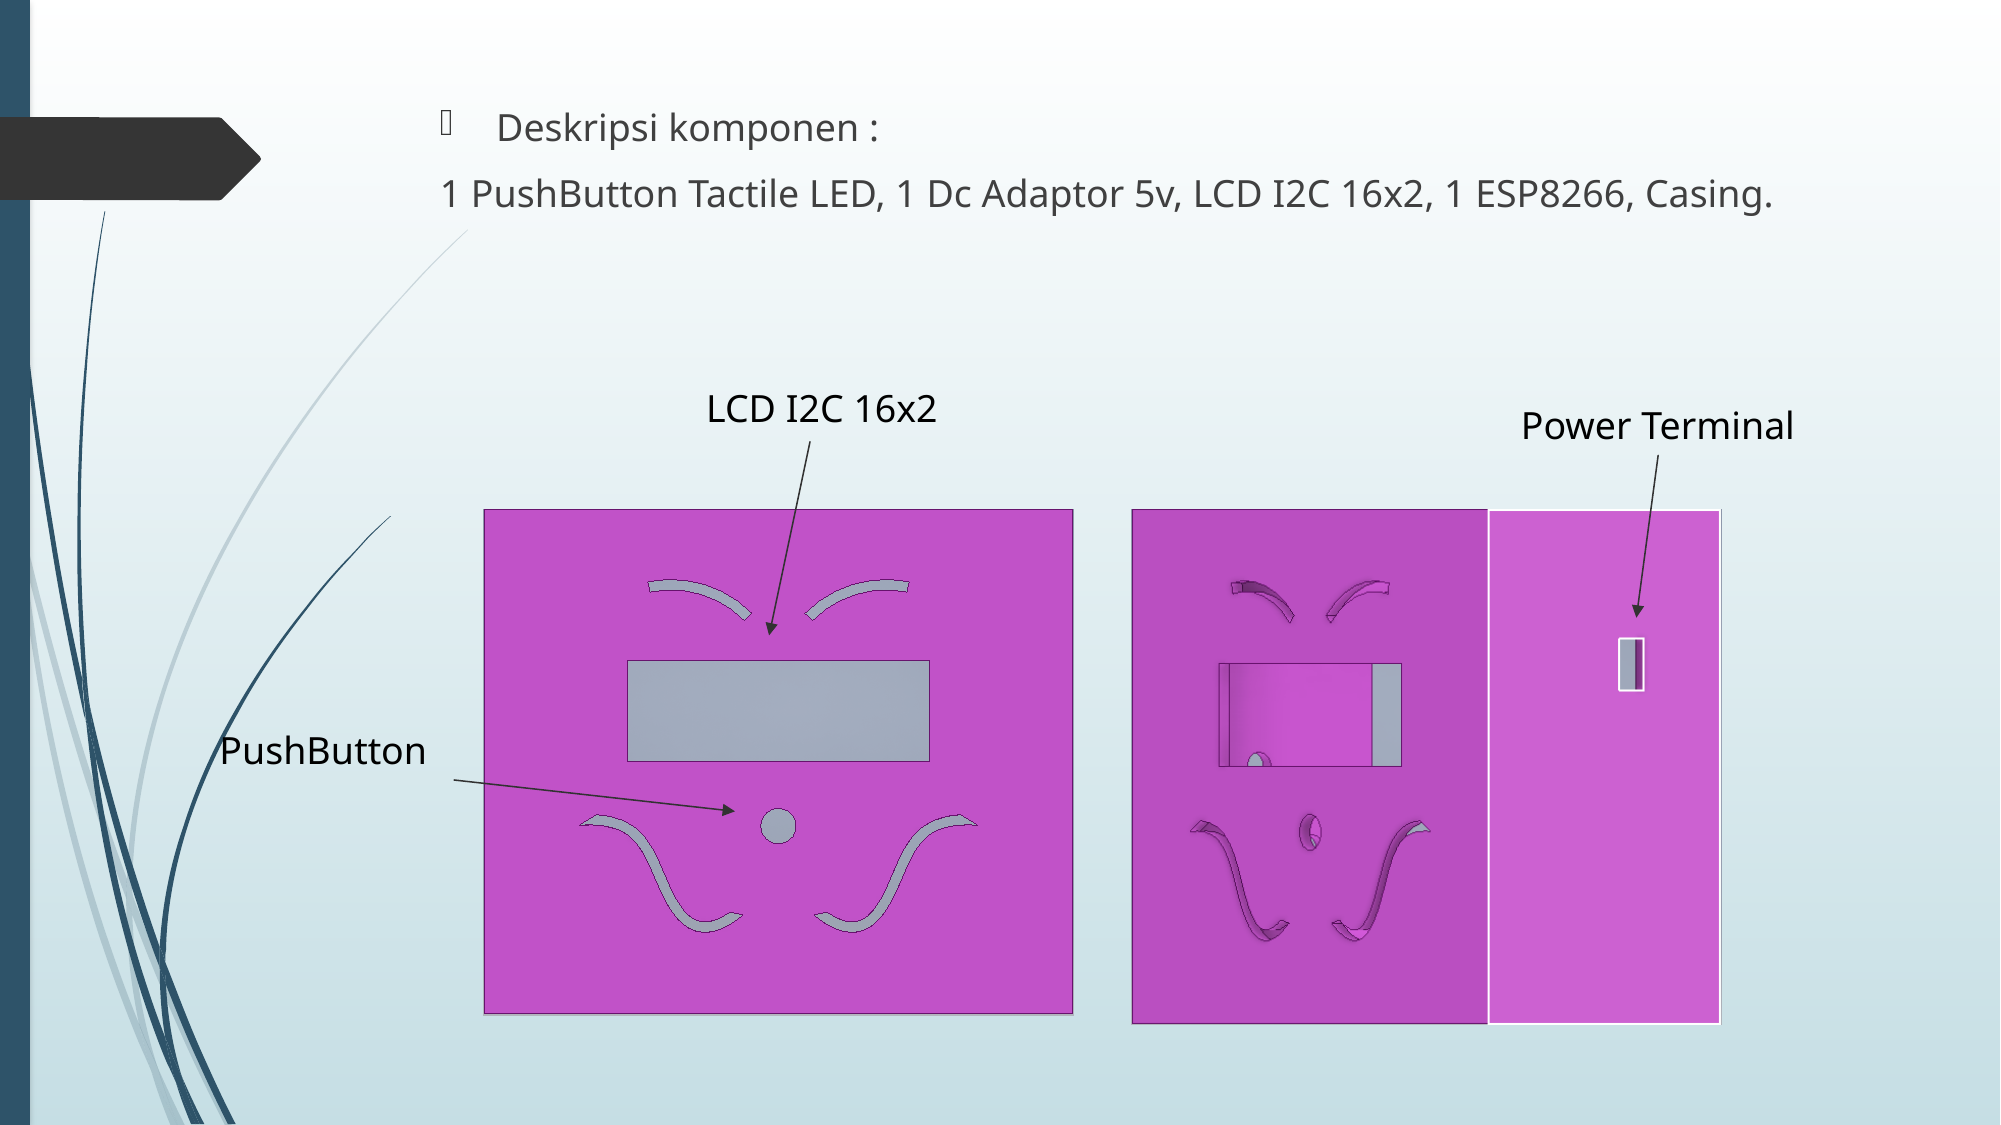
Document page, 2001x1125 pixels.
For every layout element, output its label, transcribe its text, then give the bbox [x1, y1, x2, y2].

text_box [1636, 455, 1659, 618]
text_box LCD I2C 16x2 [691, 377, 953, 438]
list Deskripsi komponen : 1 PushButton Tactile LED, 1 Dc Adaptor 5v, LCD I2C 16x2, 1 ESP8266, Casing. [424, 96, 1888, 1033]
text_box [453, 779, 736, 812]
picture [482, 509, 1074, 1017]
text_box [768, 441, 811, 636]
text_box PushButton [204, 719, 442, 780]
text_box Power Terminal [1506, 394, 1811, 455]
picture [1131, 509, 1722, 1025]
